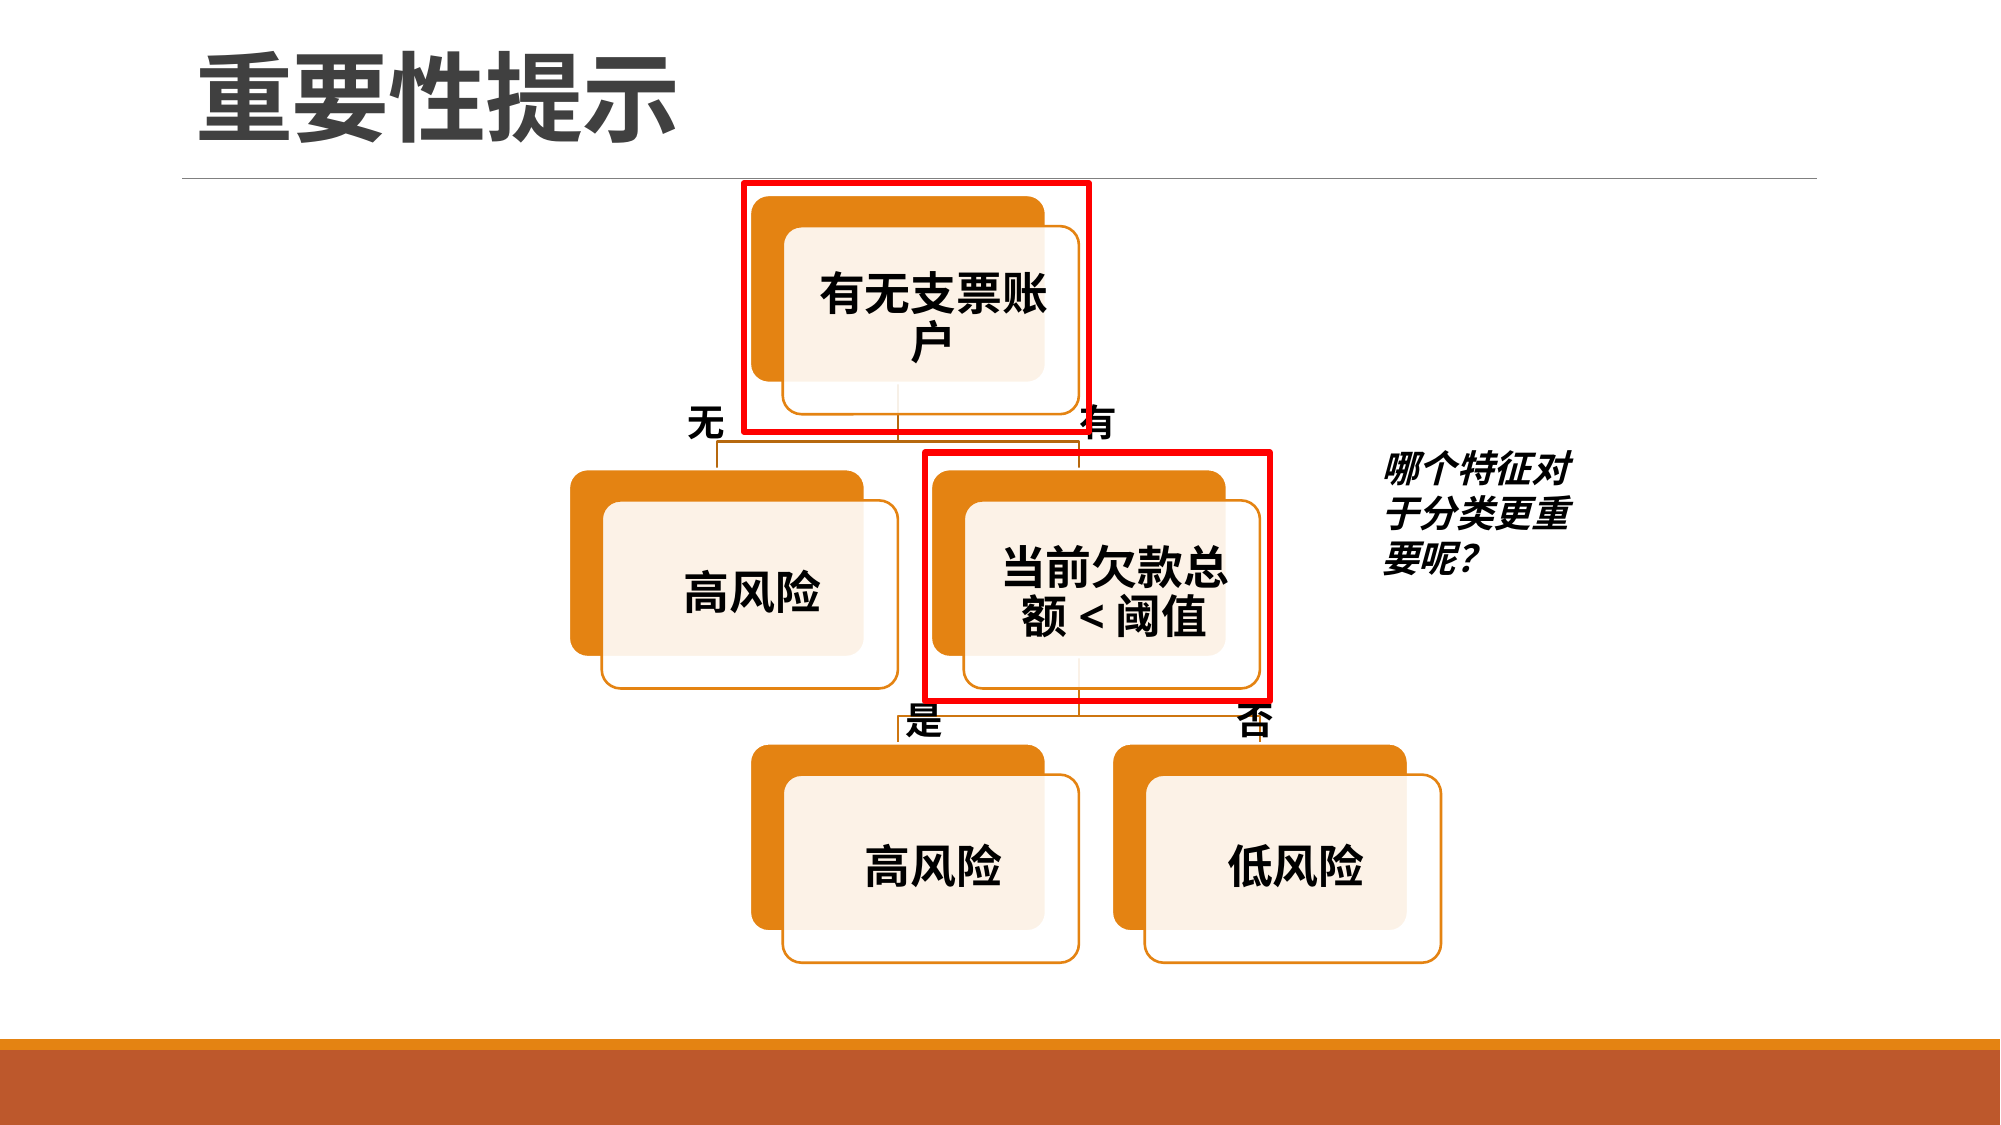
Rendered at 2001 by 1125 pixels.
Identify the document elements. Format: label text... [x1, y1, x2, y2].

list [179, 194, 1831, 964]
title 重要性提示 [180, 47, 1830, 163]
text_box [743, 182, 1090, 192]
